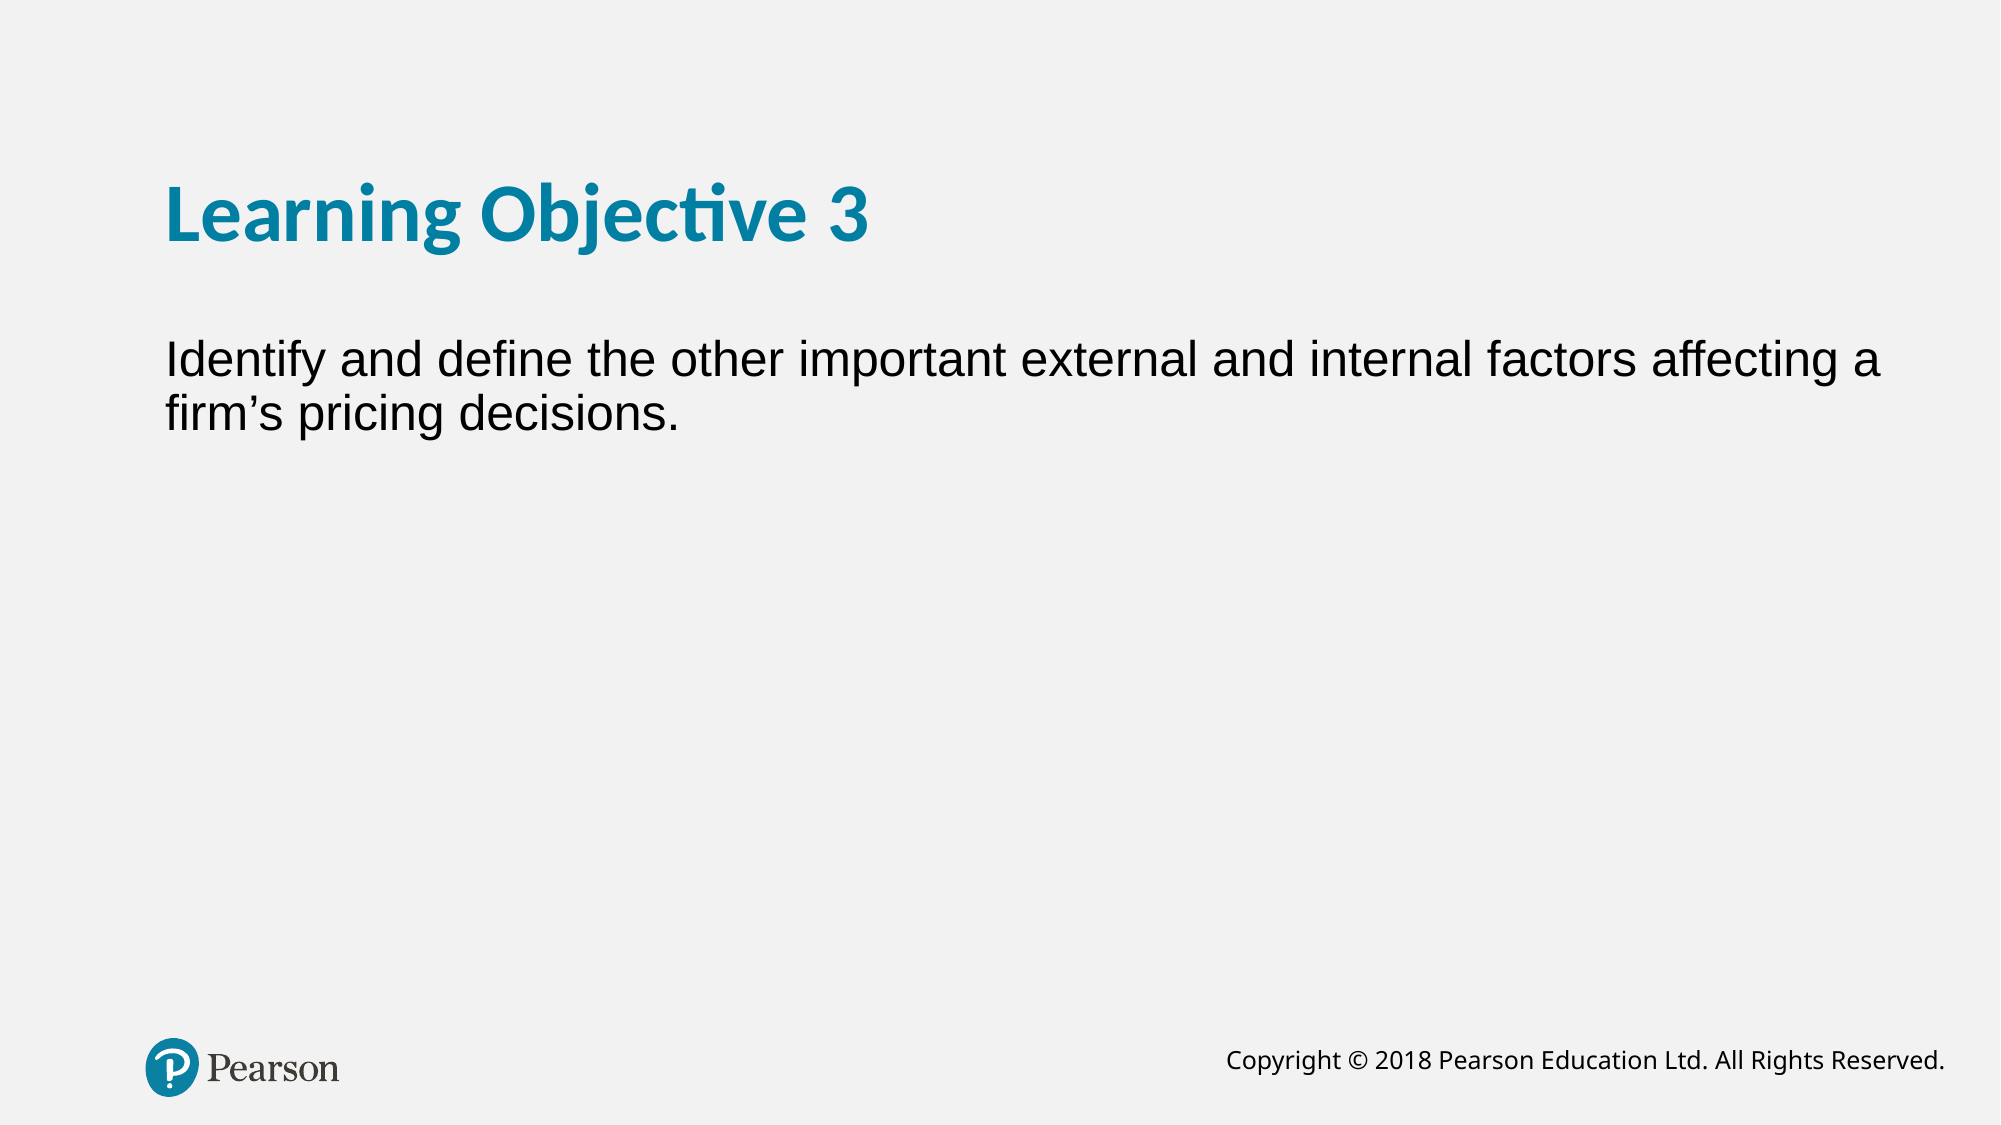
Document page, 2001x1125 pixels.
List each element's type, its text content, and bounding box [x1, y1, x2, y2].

title Learning Objective 3 [150, 169, 1836, 260]
list Identify and define the other important external and internal factors affecting a firm’s pricing decisions. [150, 325, 1955, 590]
